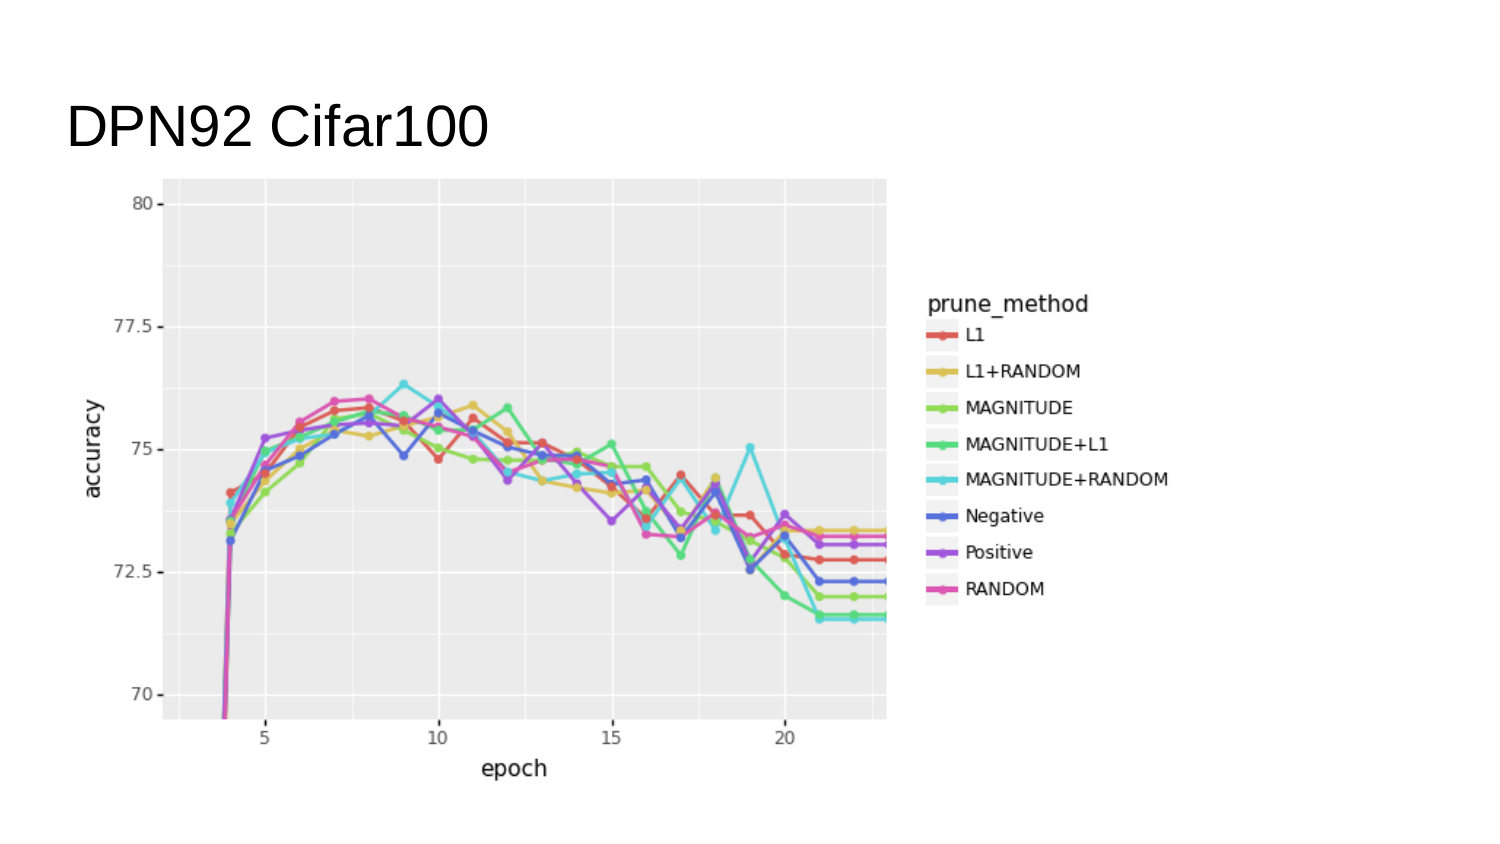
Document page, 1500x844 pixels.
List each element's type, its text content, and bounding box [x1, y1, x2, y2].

title DPN92 Cifar100 [51, 72, 1449, 167]
picture [68, 166, 1208, 794]
